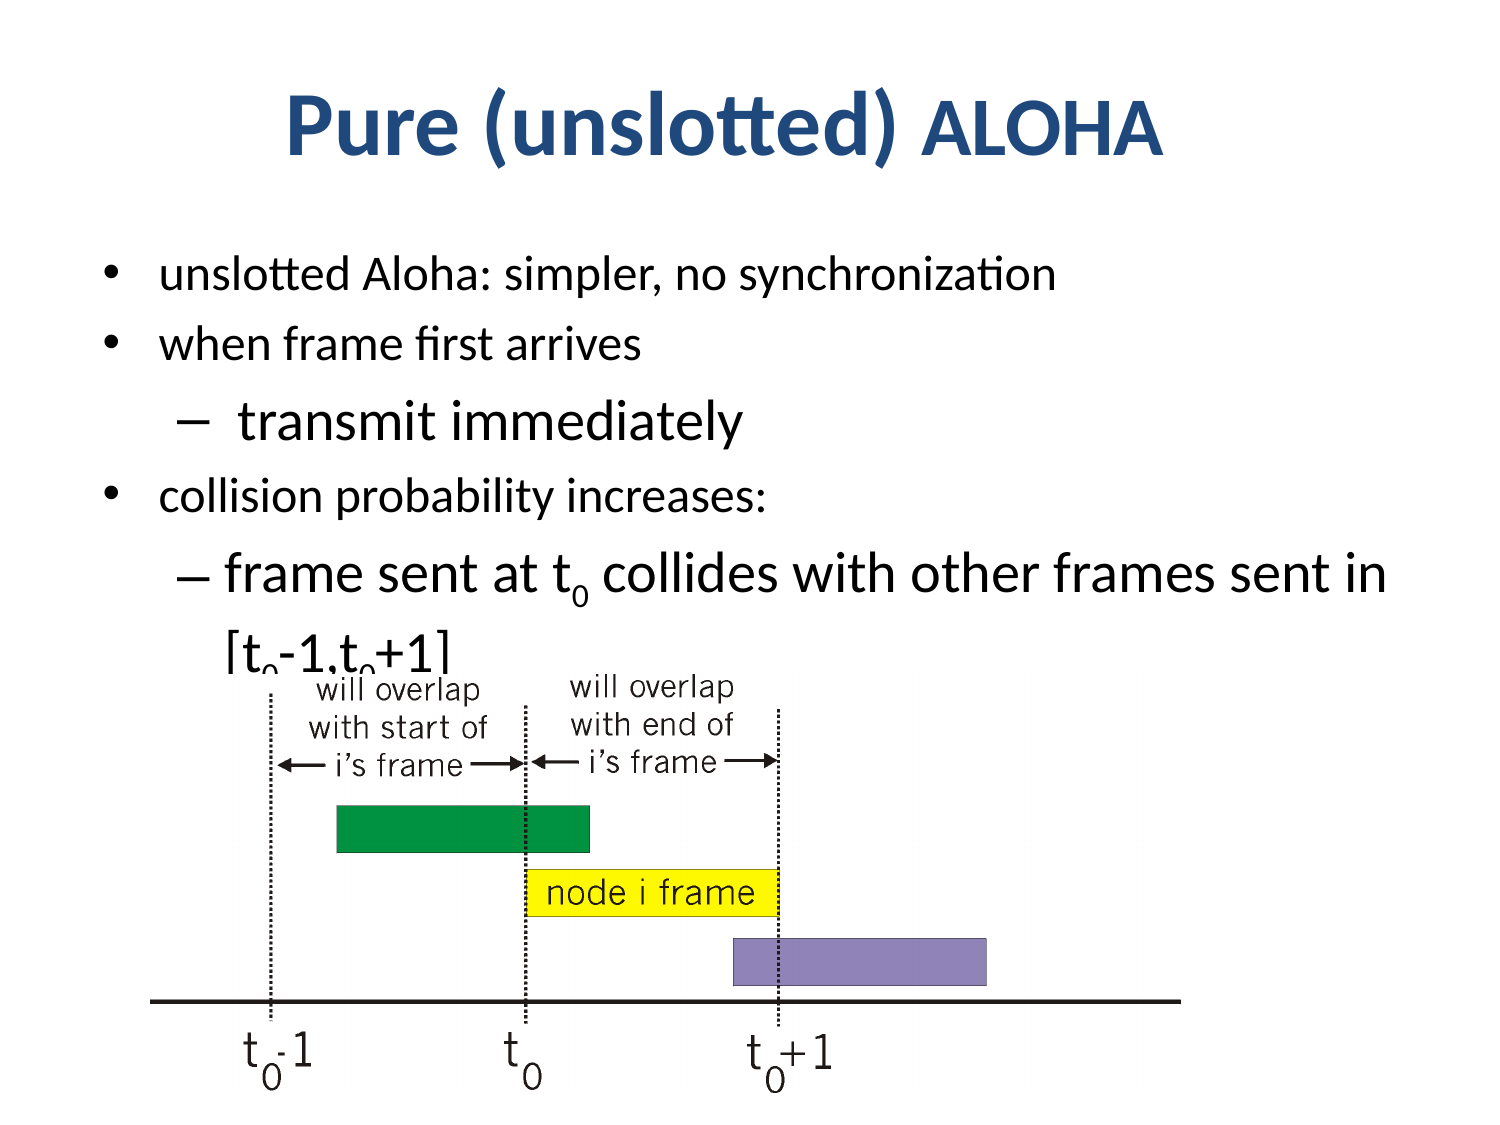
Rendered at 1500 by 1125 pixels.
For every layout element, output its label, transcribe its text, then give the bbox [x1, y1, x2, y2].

title Pure (unslotted) ALOHA [87, 24, 1363, 213]
picture [149, 674, 1181, 1093]
list unslotted Aloha: simpler, no synchronization when frame first arrives transmit immediately collision probability increases: frame sent at t0 collides with other frames sent in [t0-1,t0+1] [87, 233, 1457, 996]
